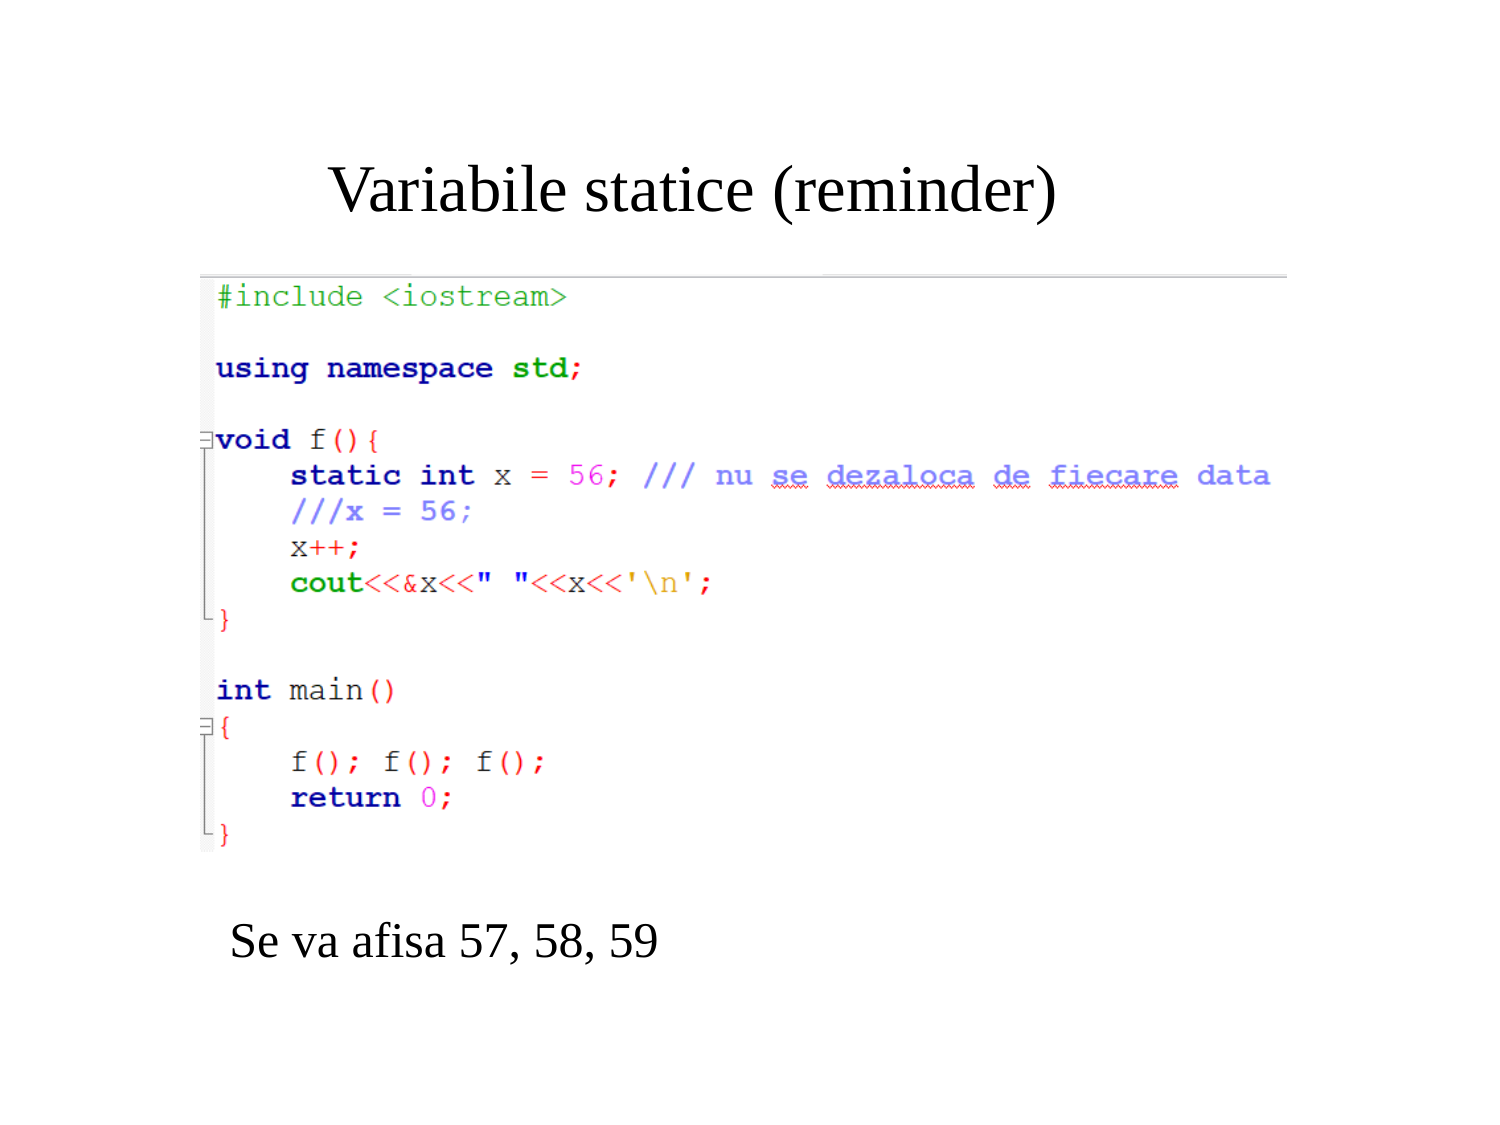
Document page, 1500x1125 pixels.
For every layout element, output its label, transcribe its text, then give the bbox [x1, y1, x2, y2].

text_box Se va afisa 57, 58, 59 [214, 899, 674, 975]
list Variabile statice (reminder) [312, 137, 1351, 263]
picture [199, 274, 1287, 852]
